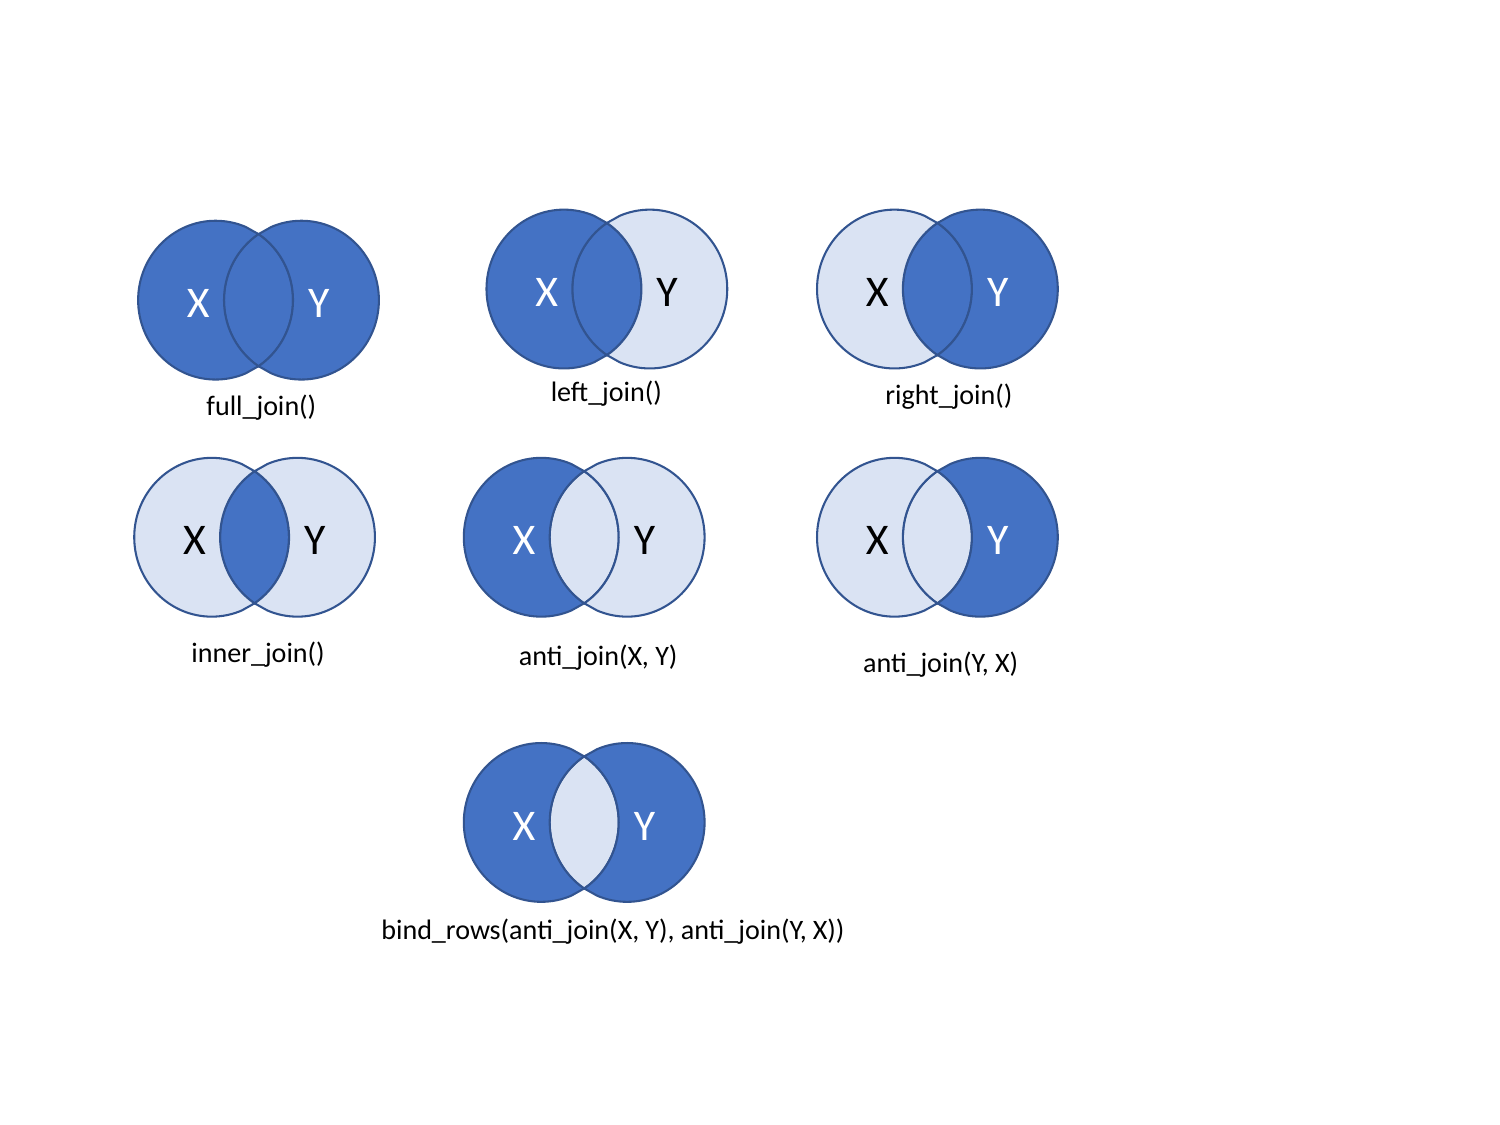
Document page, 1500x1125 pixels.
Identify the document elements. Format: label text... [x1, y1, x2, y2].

text_box Y [252, 456, 376, 618]
text_box [904, 473, 970, 601]
text_box X [133, 456, 254, 618]
text_box [222, 473, 288, 601]
text_box X [462, 741, 584, 903]
text_box X [485, 208, 606, 366]
text_box [551, 473, 617, 601]
text_box X [815, 208, 937, 369]
text_box [904, 225, 970, 353]
text_box [574, 225, 640, 353]
text_box Y [604, 208, 729, 366]
text_box bind_rows(anti_join(X, Y), anti_join(Y, X)) [366, 904, 861, 953]
text_box anti_join(X, Y) [504, 630, 693, 679]
text_box X [815, 456, 937, 618]
text_box anti_join(Y, X) [848, 637, 1034, 686]
text_box full_join() [191, 379, 332, 429]
text_box Y [935, 456, 1059, 618]
text_box X [137, 219, 258, 379]
text_box right_join() [870, 369, 1028, 418]
text_box Y [935, 208, 1059, 369]
text_box [551, 759, 617, 886]
text_box inner_join() [176, 626, 340, 676]
text_box X [462, 456, 584, 618]
text_box [226, 236, 291, 364]
text_box left_join() [536, 366, 678, 415]
text_box Y [582, 741, 706, 903]
text_box Y [256, 219, 380, 379]
text_box Y [582, 456, 706, 618]
